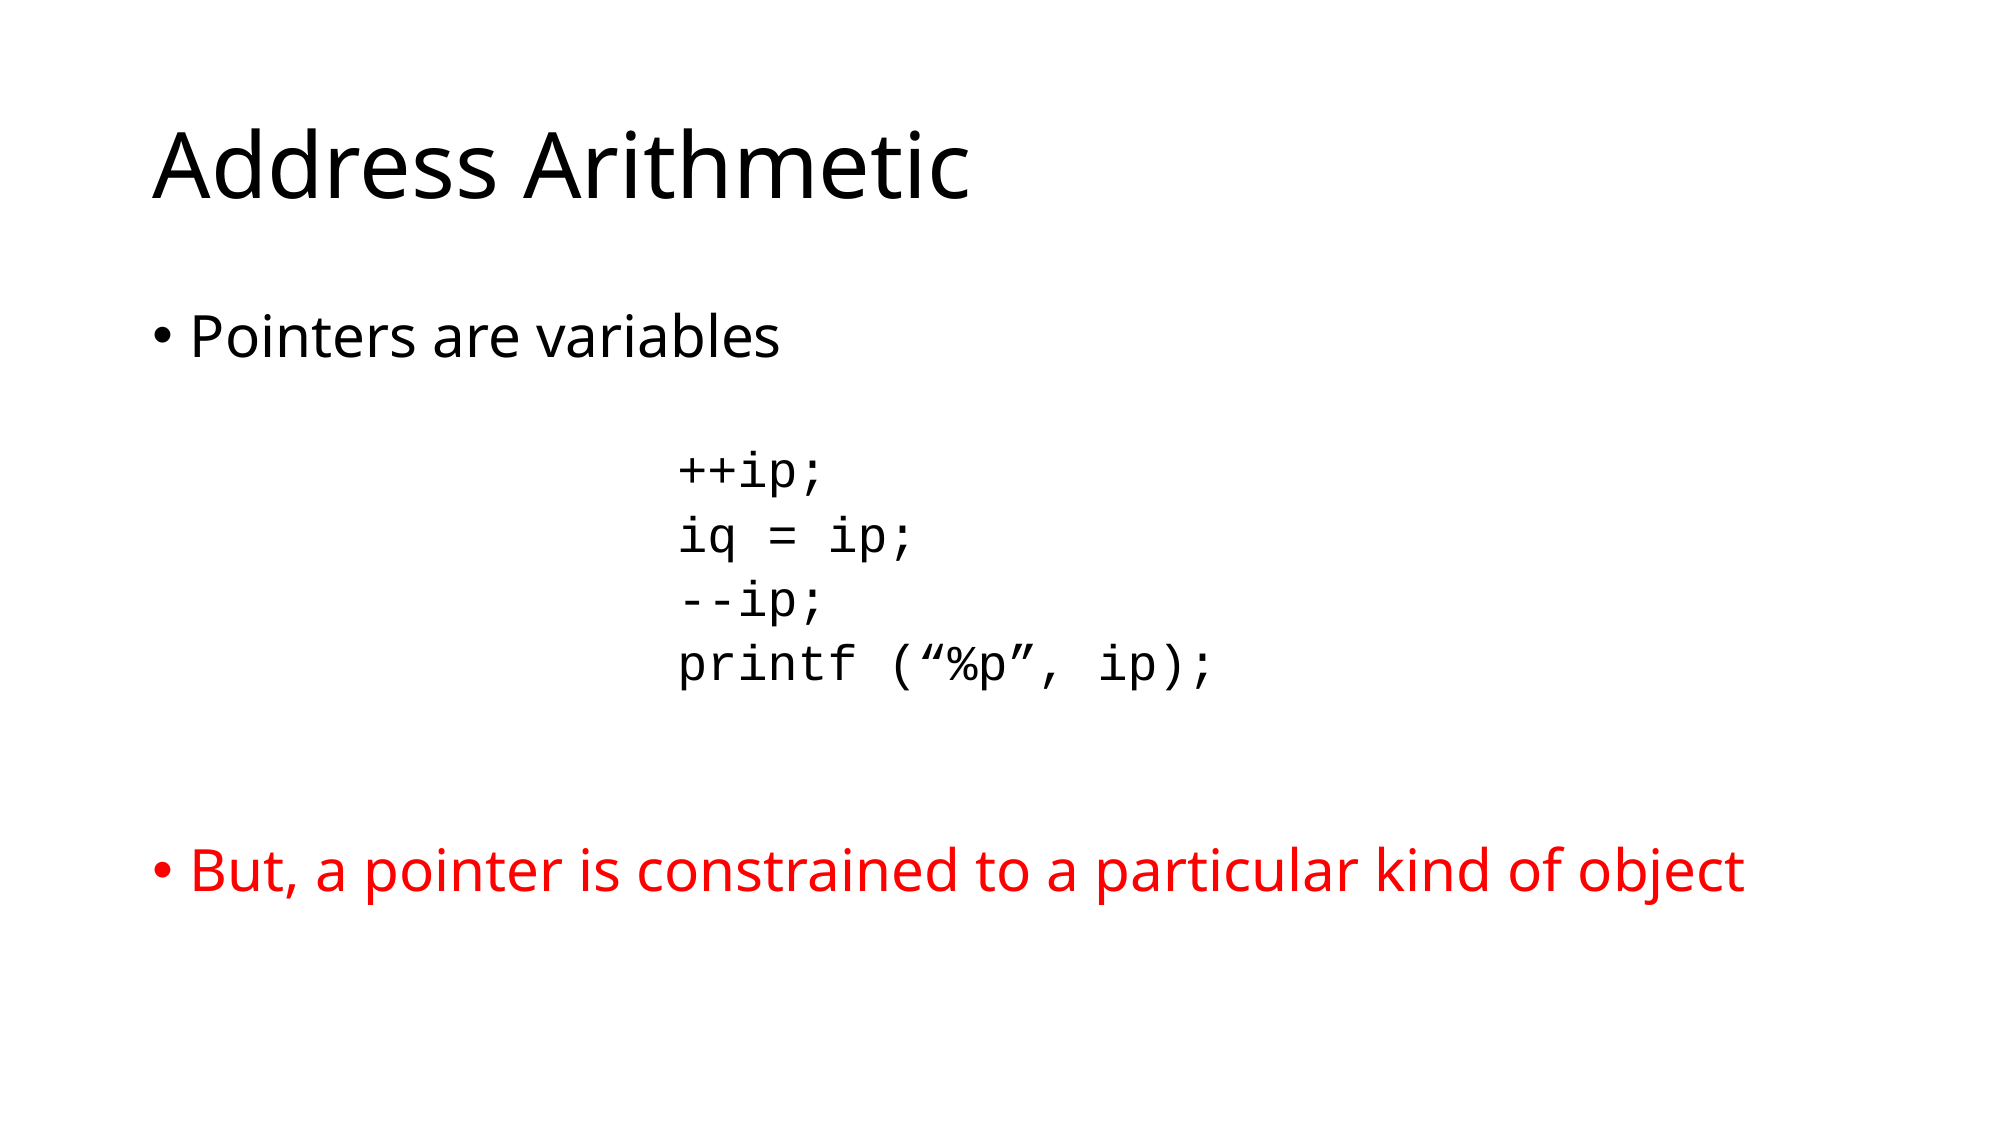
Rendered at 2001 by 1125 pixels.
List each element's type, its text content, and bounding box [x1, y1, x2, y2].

list Pointers are variables ++ip; iq = ip; --ip; printf (“%p”, ip); But, a pointer is constrained to a particular kind of object [137, 299, 1863, 1014]
title Address Arithmetic [137, 59, 1863, 278]
